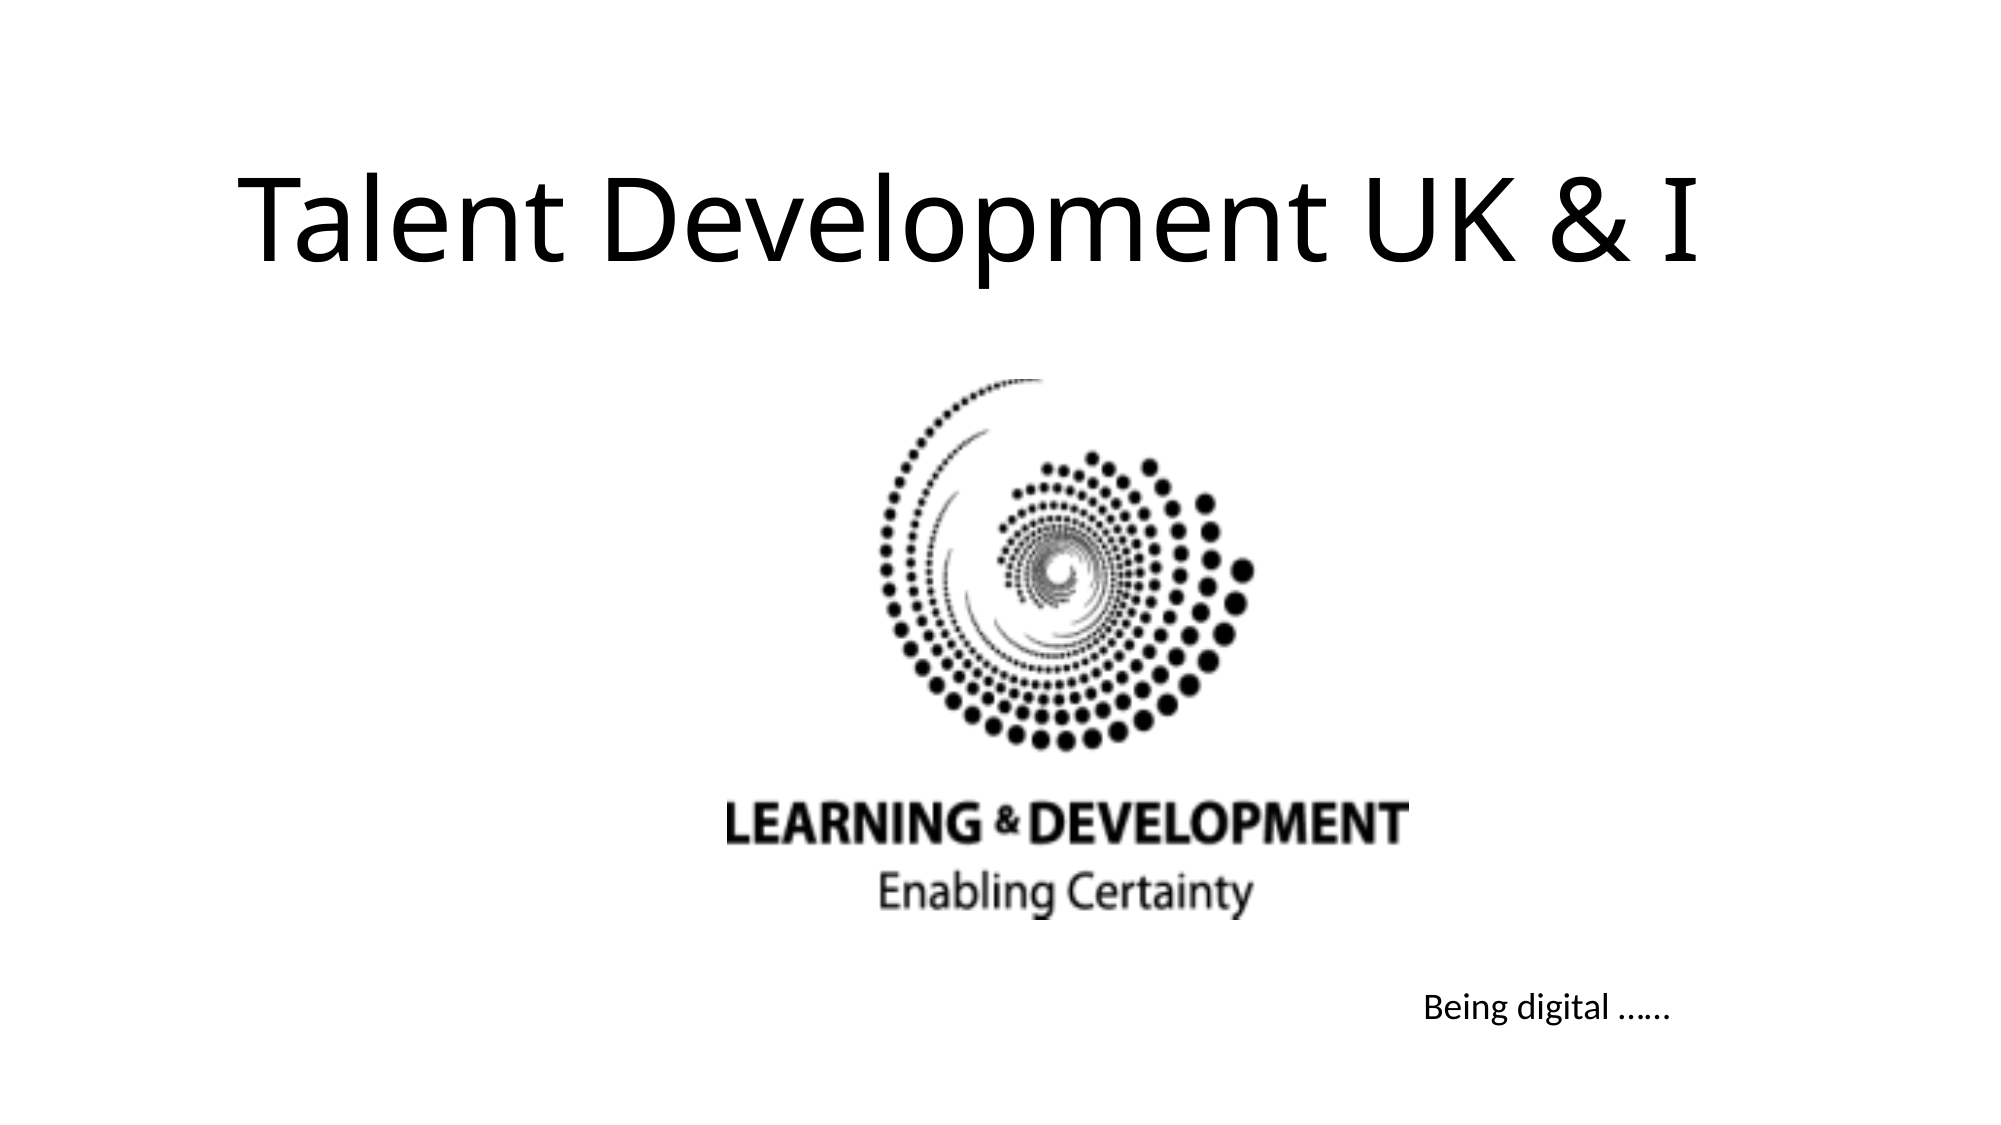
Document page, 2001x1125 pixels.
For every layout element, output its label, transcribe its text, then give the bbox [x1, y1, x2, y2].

text_box Being digital …… [1408, 974, 2000, 1034]
picture [727, 379, 1409, 920]
title Talent Development UK & I [219, 147, 1720, 295]
